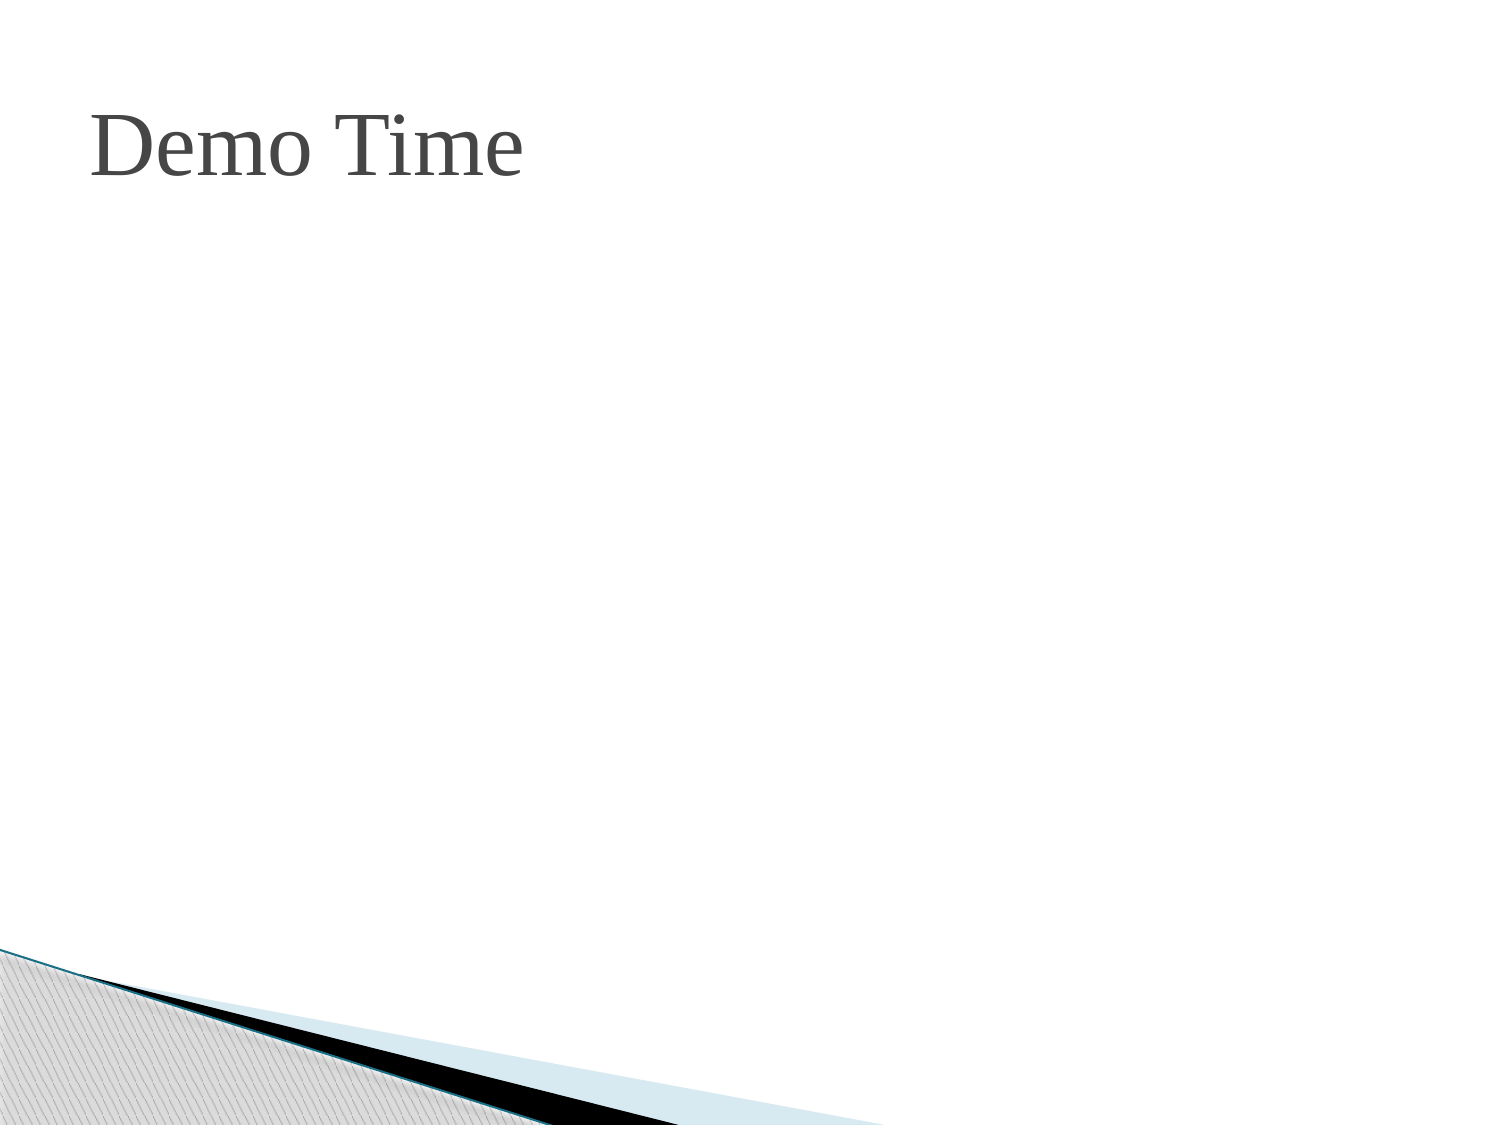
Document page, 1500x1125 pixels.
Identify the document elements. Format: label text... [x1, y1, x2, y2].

title Demo Time [75, 45, 1425, 233]
